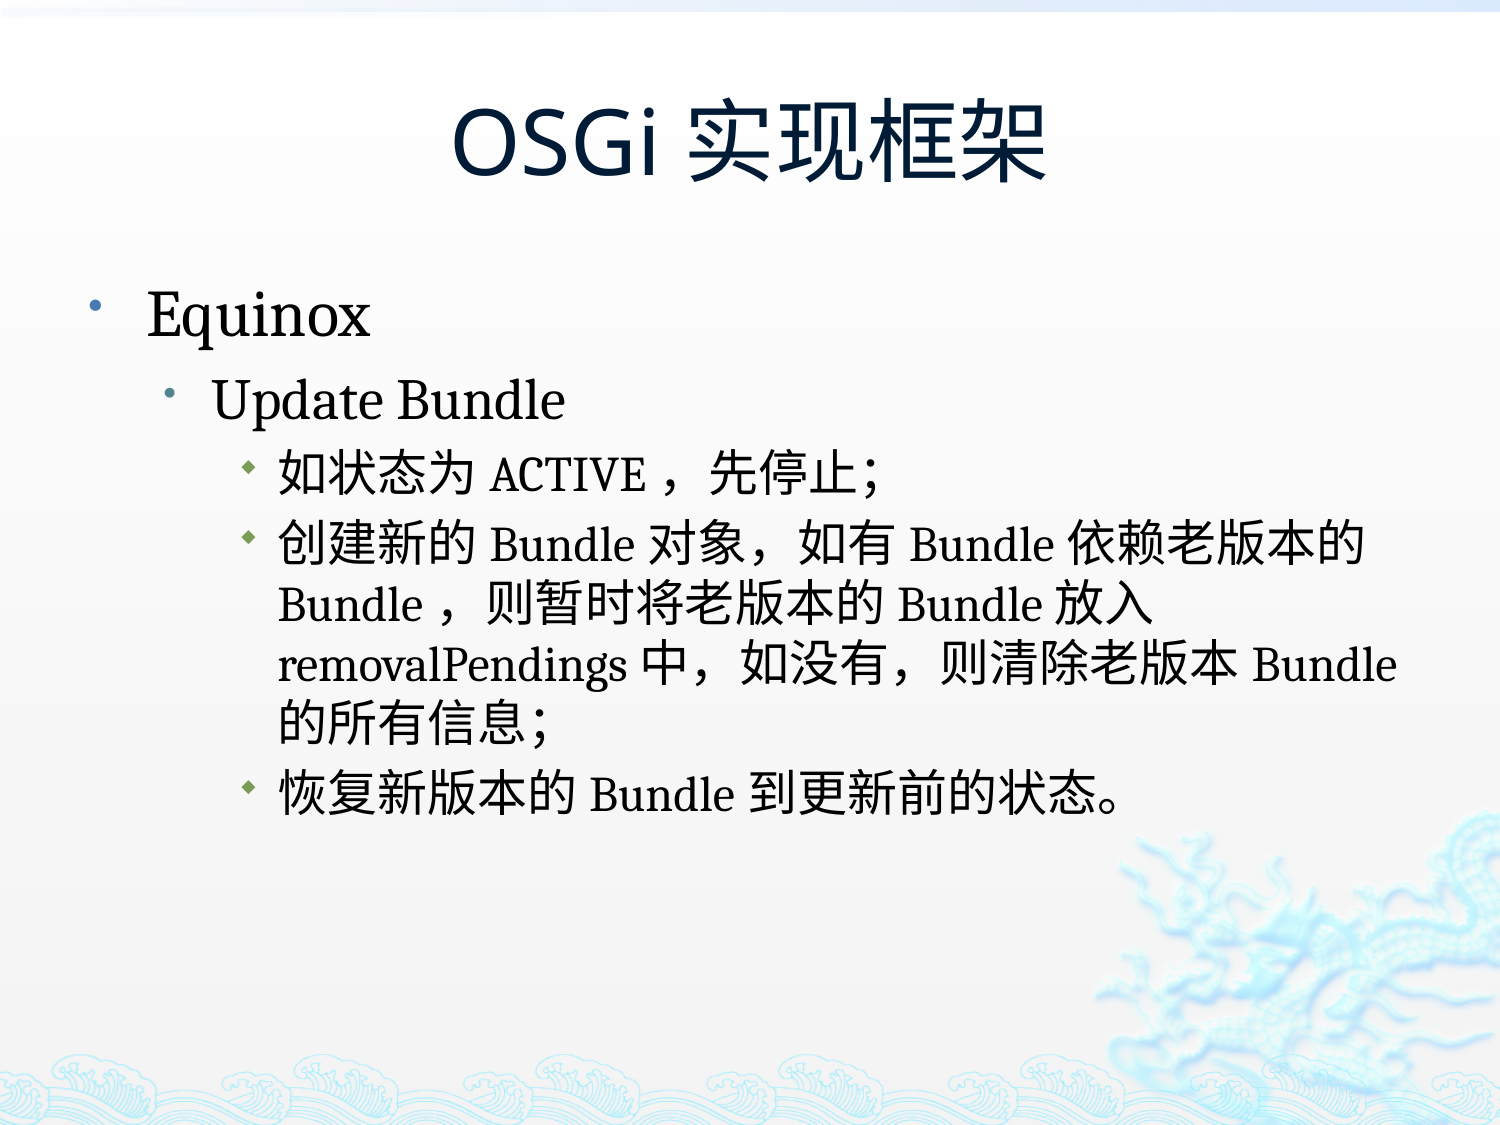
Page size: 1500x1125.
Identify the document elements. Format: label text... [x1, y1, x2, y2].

title OSGi实现框架 [75, 45, 1425, 233]
list Equinox Update Bundle 如状态为ACTIVE，先停止； 创建新的Bundle对象，如有Bundle依赖老版本的Bundle，则暂时将老版本的Bundle放入removalPendings中，如没有，则清除老版本Bundle的所有信息； 恢复新版本的Bundle到更新前的状态。 [75, 262, 1425, 1005]
